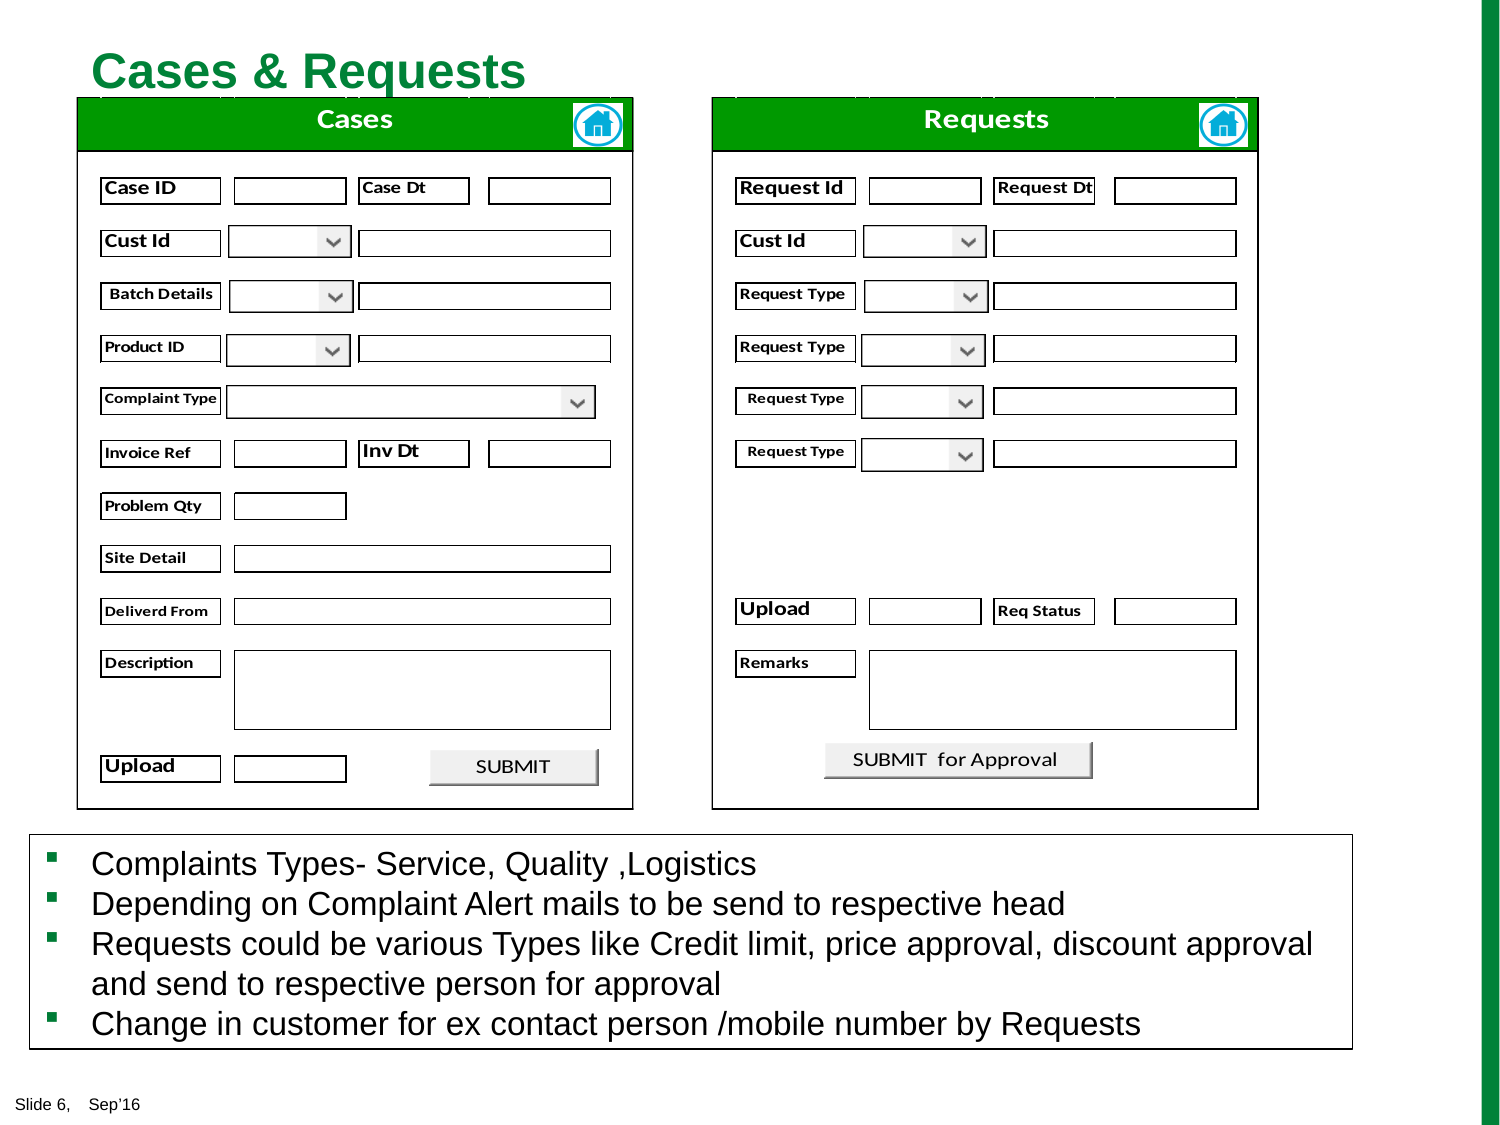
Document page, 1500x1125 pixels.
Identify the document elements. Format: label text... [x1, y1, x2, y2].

title Cases & Requests [76, 30, 1405, 98]
picture [711, 96, 1261, 811]
text_box Complaints Types- Service, Quality ,Logistics Depending on Complaint Alert mails to be send to respective head Requests could be various Types like Credit limit, price approval, discount approval and send to respective person for approval Change in customer for ex contact person /mobile number by Requests [29, 834, 1353, 1049]
picture [76, 96, 636, 811]
